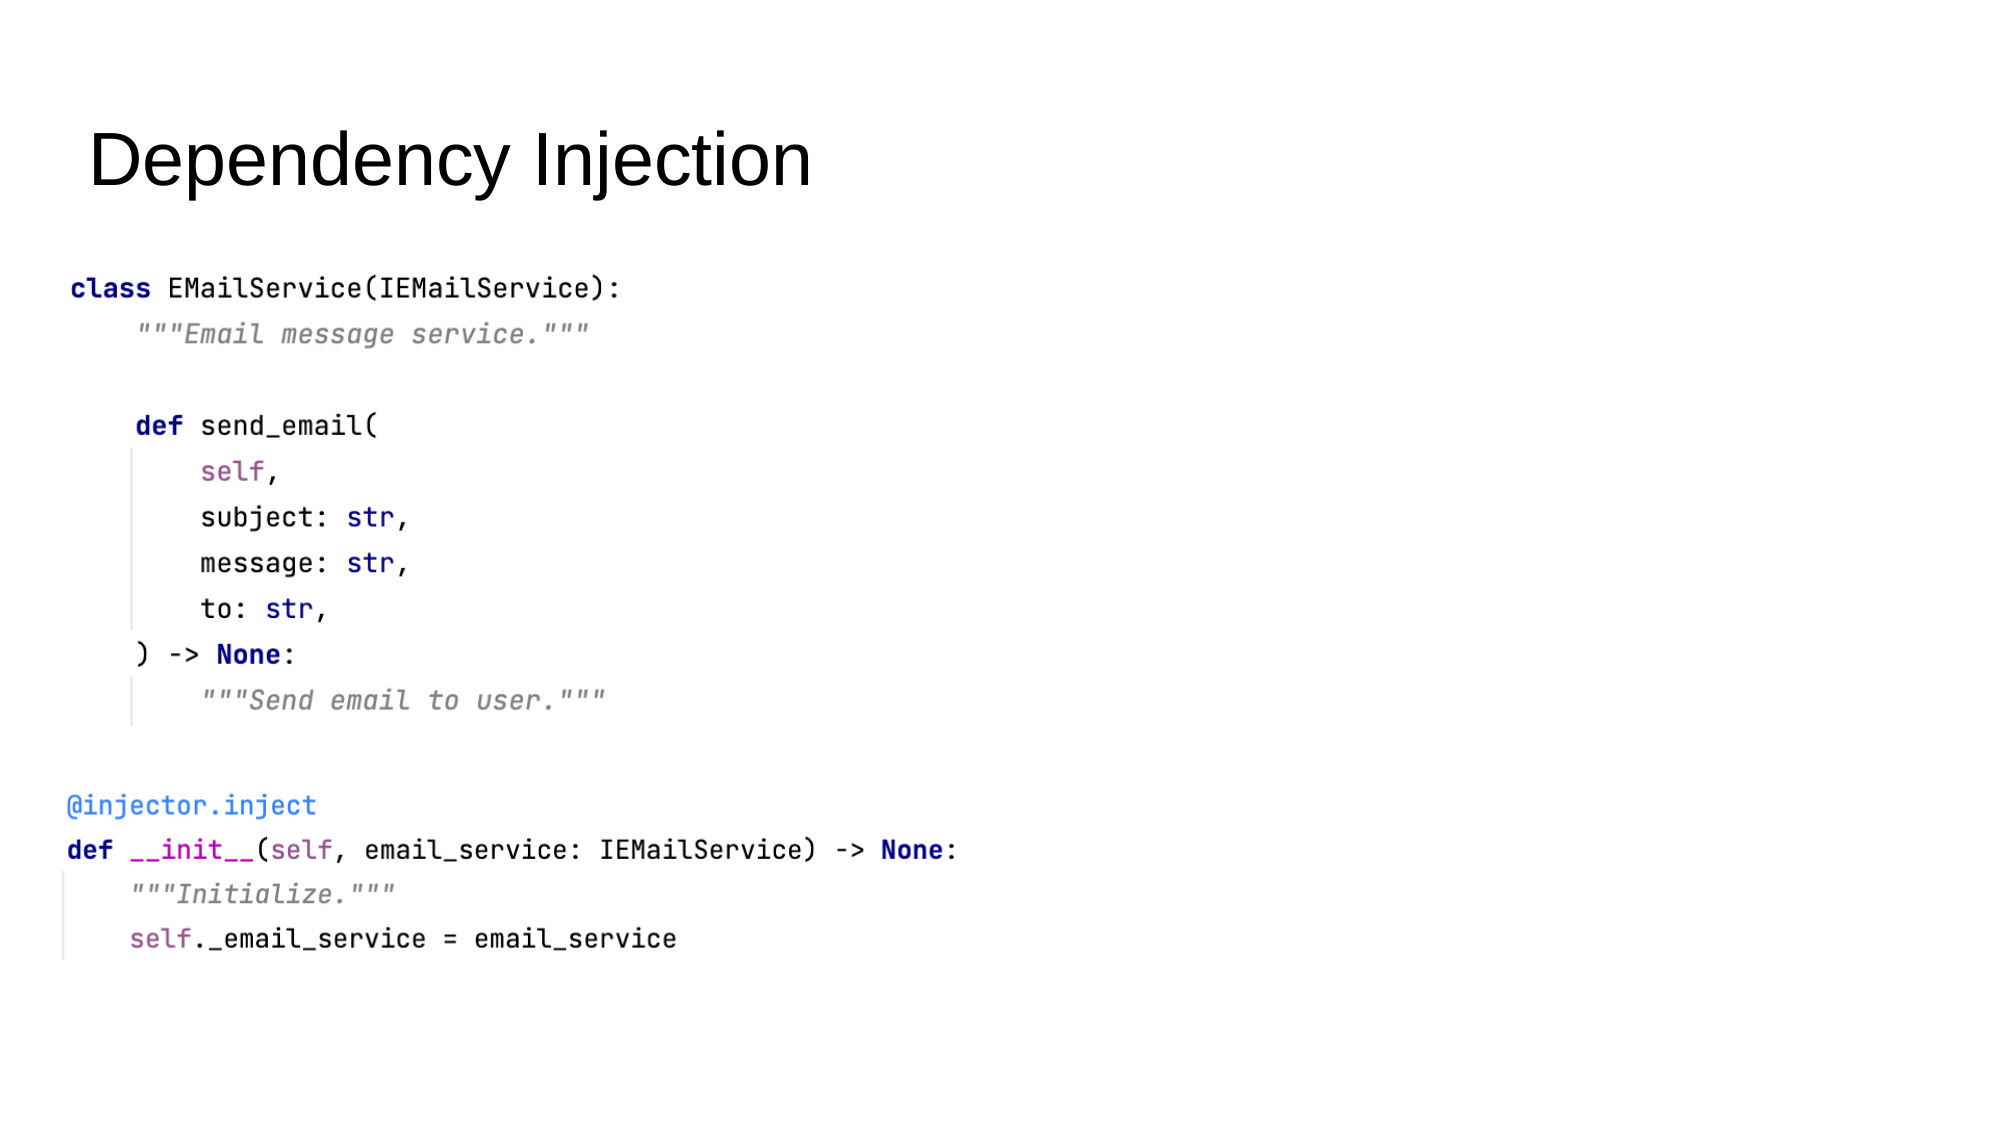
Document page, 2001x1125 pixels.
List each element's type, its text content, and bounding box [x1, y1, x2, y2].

picture [67, 257, 955, 726]
picture [12, 760, 1046, 990]
title Dependency Injection [68, 97, 1932, 223]
